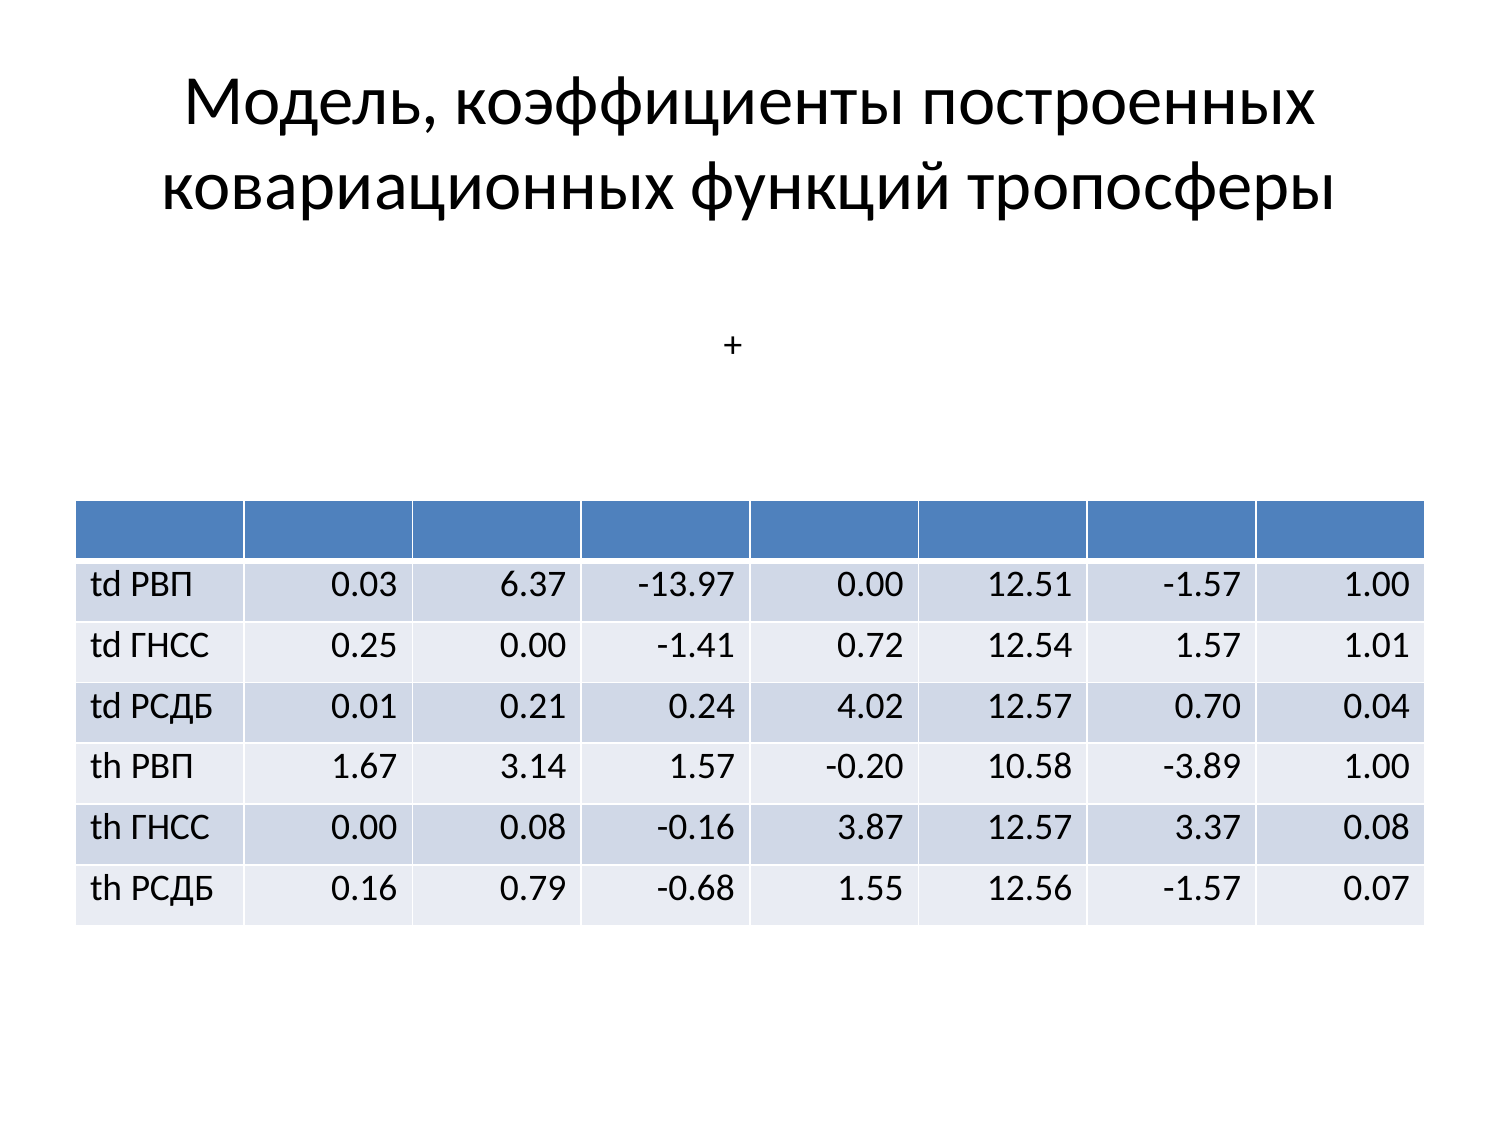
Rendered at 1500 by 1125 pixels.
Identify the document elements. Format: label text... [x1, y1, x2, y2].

title Модель, коэффициенты построенных ковариационных функций тропосферы [75, 45, 1425, 233]
